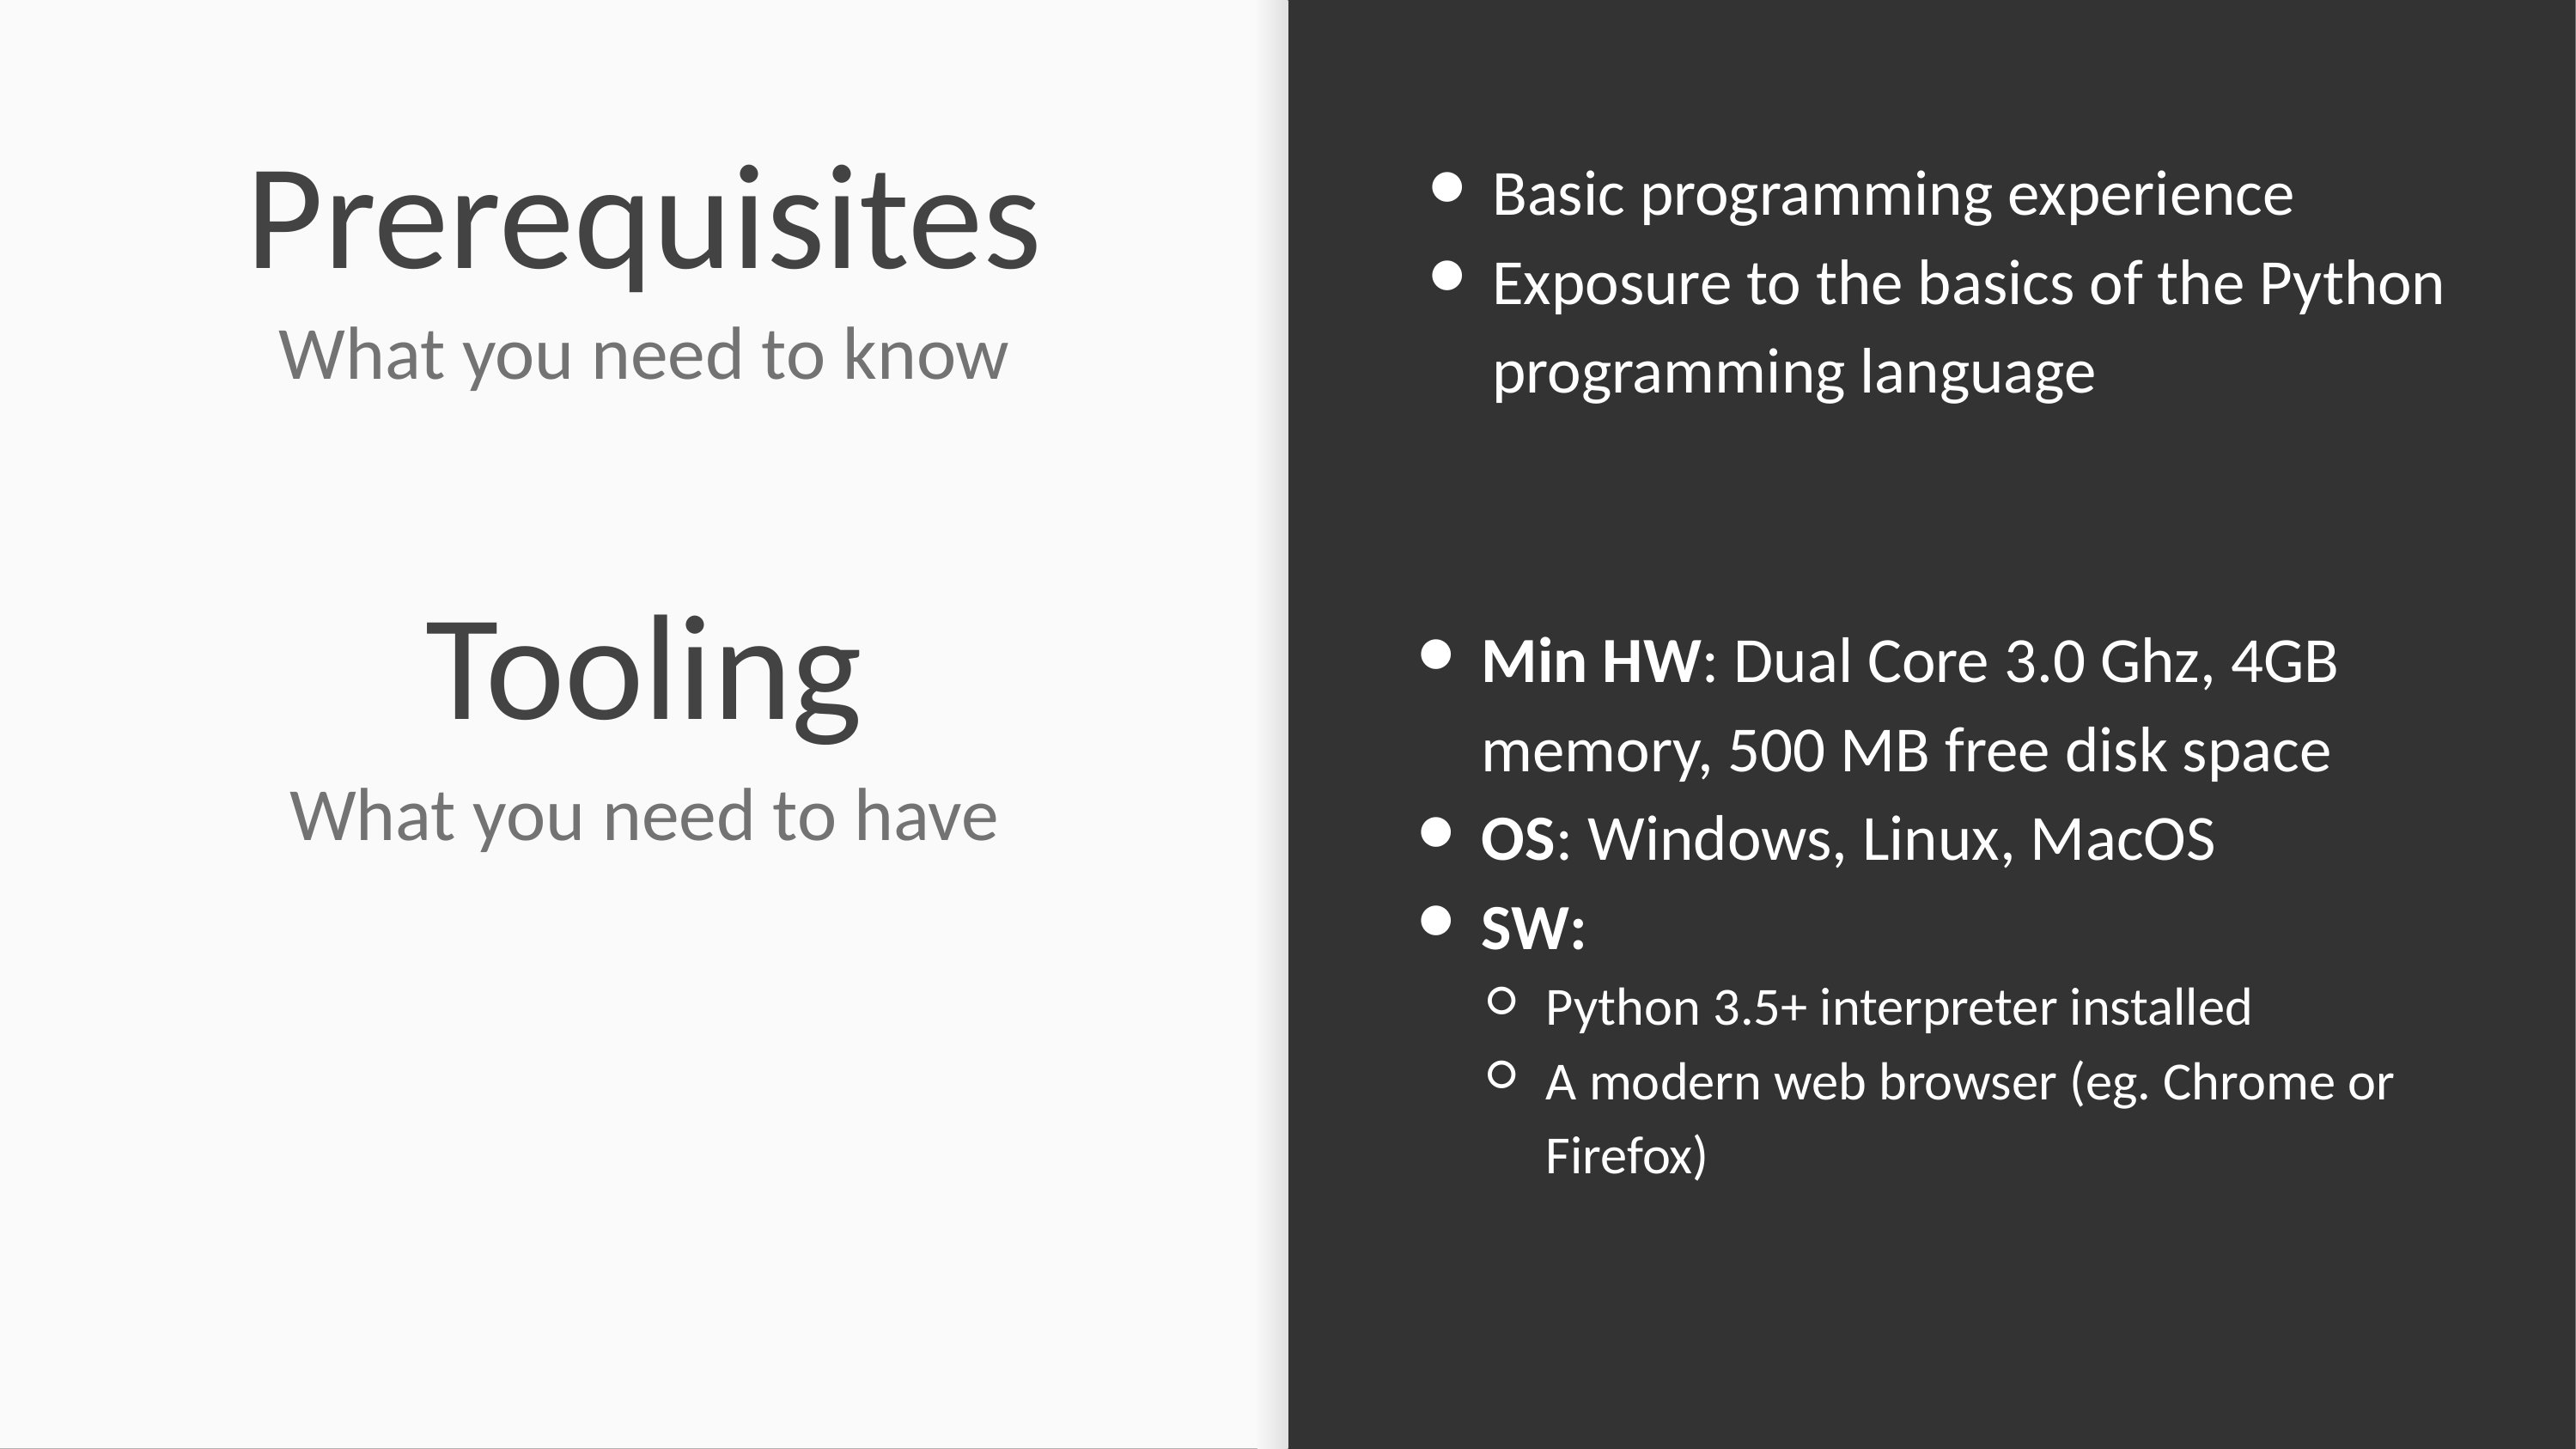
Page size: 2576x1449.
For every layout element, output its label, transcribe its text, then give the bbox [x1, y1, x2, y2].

list Basic programming experience Exposure to the basics of the Python programming language [1402, 158, 2497, 505]
subtitle What you need to know [75, 277, 1215, 419]
subtitle What you need to have [75, 740, 1215, 880]
list Min HW: Dual Core 3.0 Ghz, 4GB memory, 500 MB free disk space OS: Windows, Linux, MacOS SW: Python 3.5+ interpreter installed A modern web browser (eg. Chrome or Firefox) [1391, 580, 2486, 1329]
title Prerequisites [75, 96, 1215, 277]
title Tooling [75, 547, 1215, 740]
